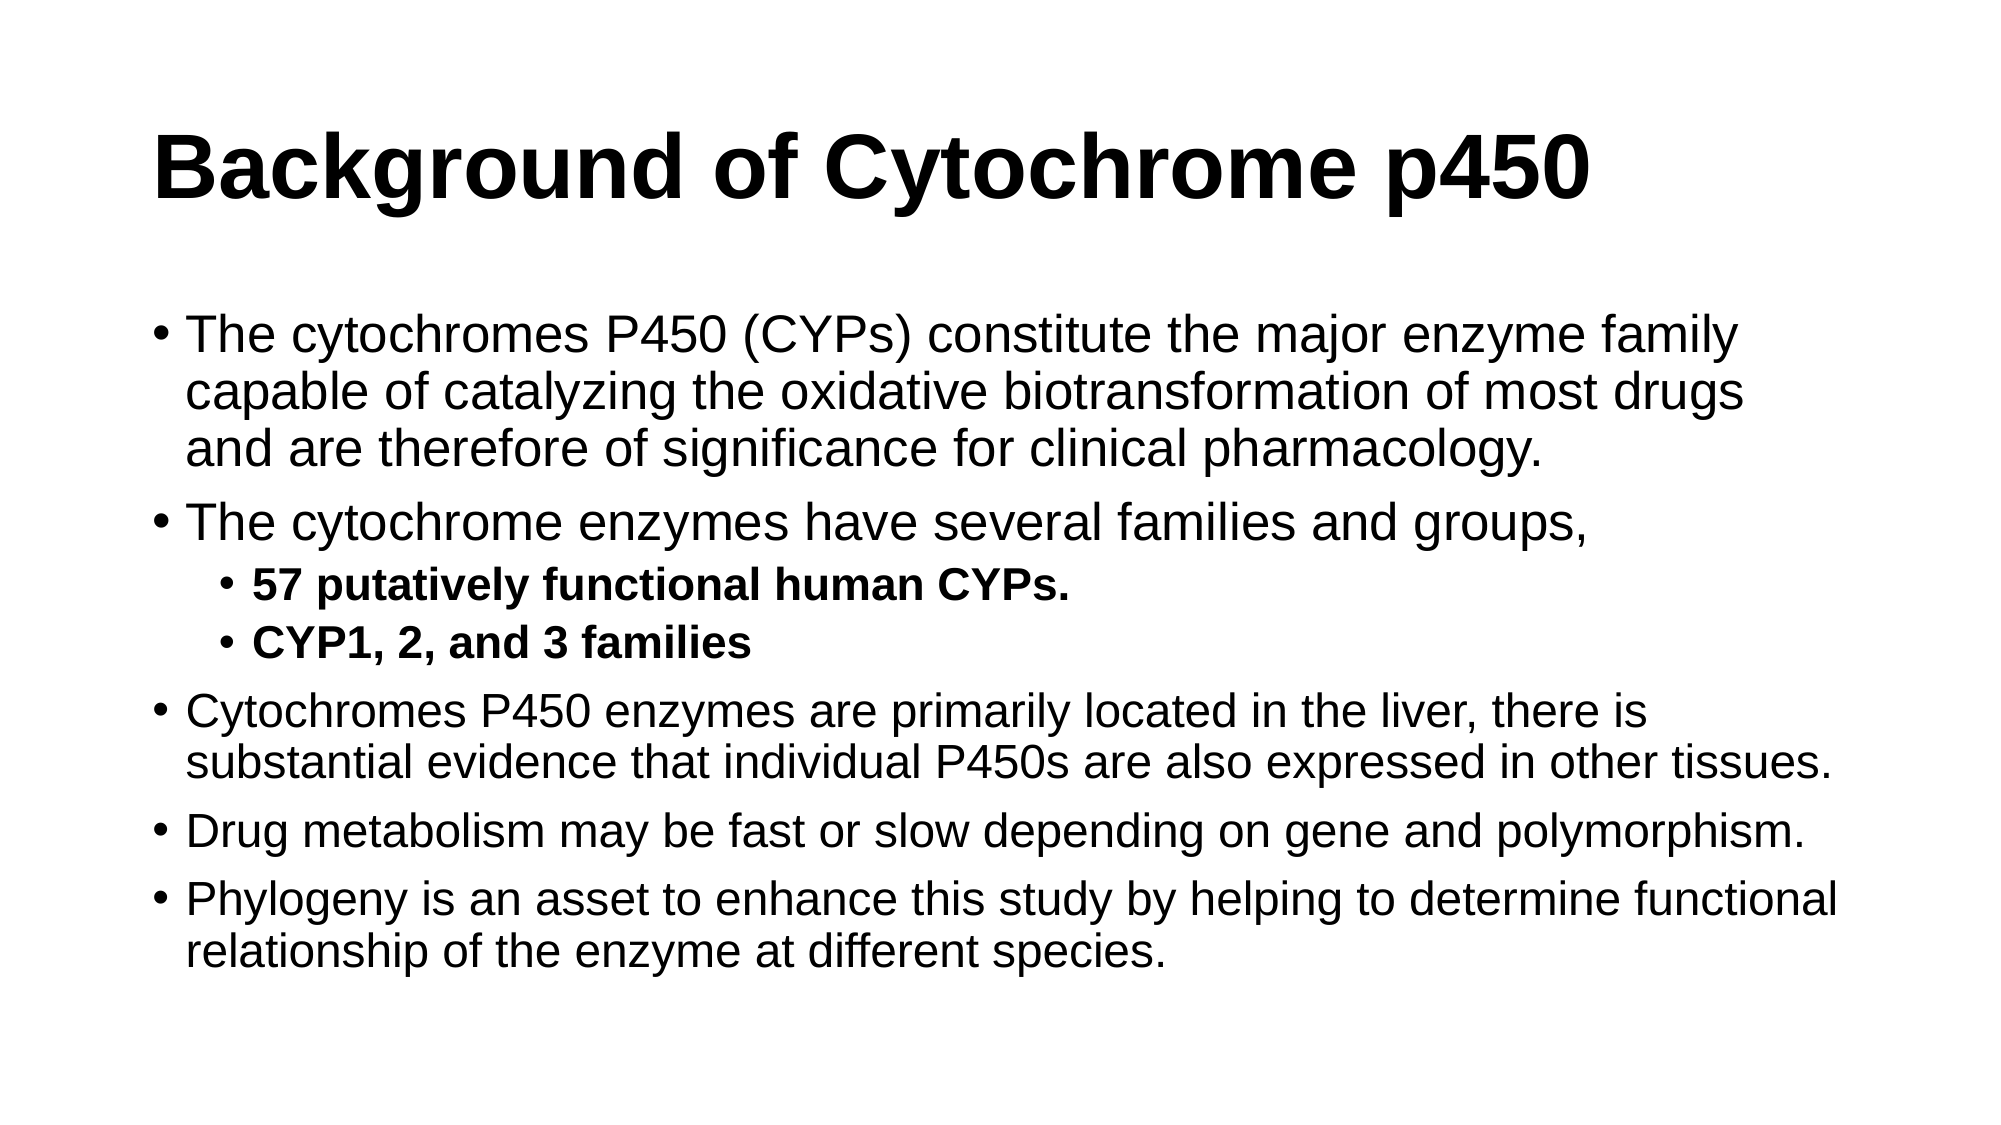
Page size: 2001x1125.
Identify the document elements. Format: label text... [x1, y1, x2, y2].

list The cytochromes P450 (CYPs) constitute the major enzyme family capable of catalyzing the oxidative biotransformation of most drugs and are therefore of significance for clinical pharmacology. The cytochrome enzymes have several families and groups, 57 putatively functional human CYPs. CYP1, 2, and 3 families Cytochromes P450 enzymes are primarily located in the liver, there is substantial evidence that individual P450s are also expressed in other tissues. Drug metabolism may be fast or slow depending on gene and polymorphism. Phylogeny is an asset to enhance this study by helping to determine functional relationship of the enzyme at different species. [137, 299, 1863, 1100]
title Background of Cytochrome p450 [137, 59, 1863, 278]
